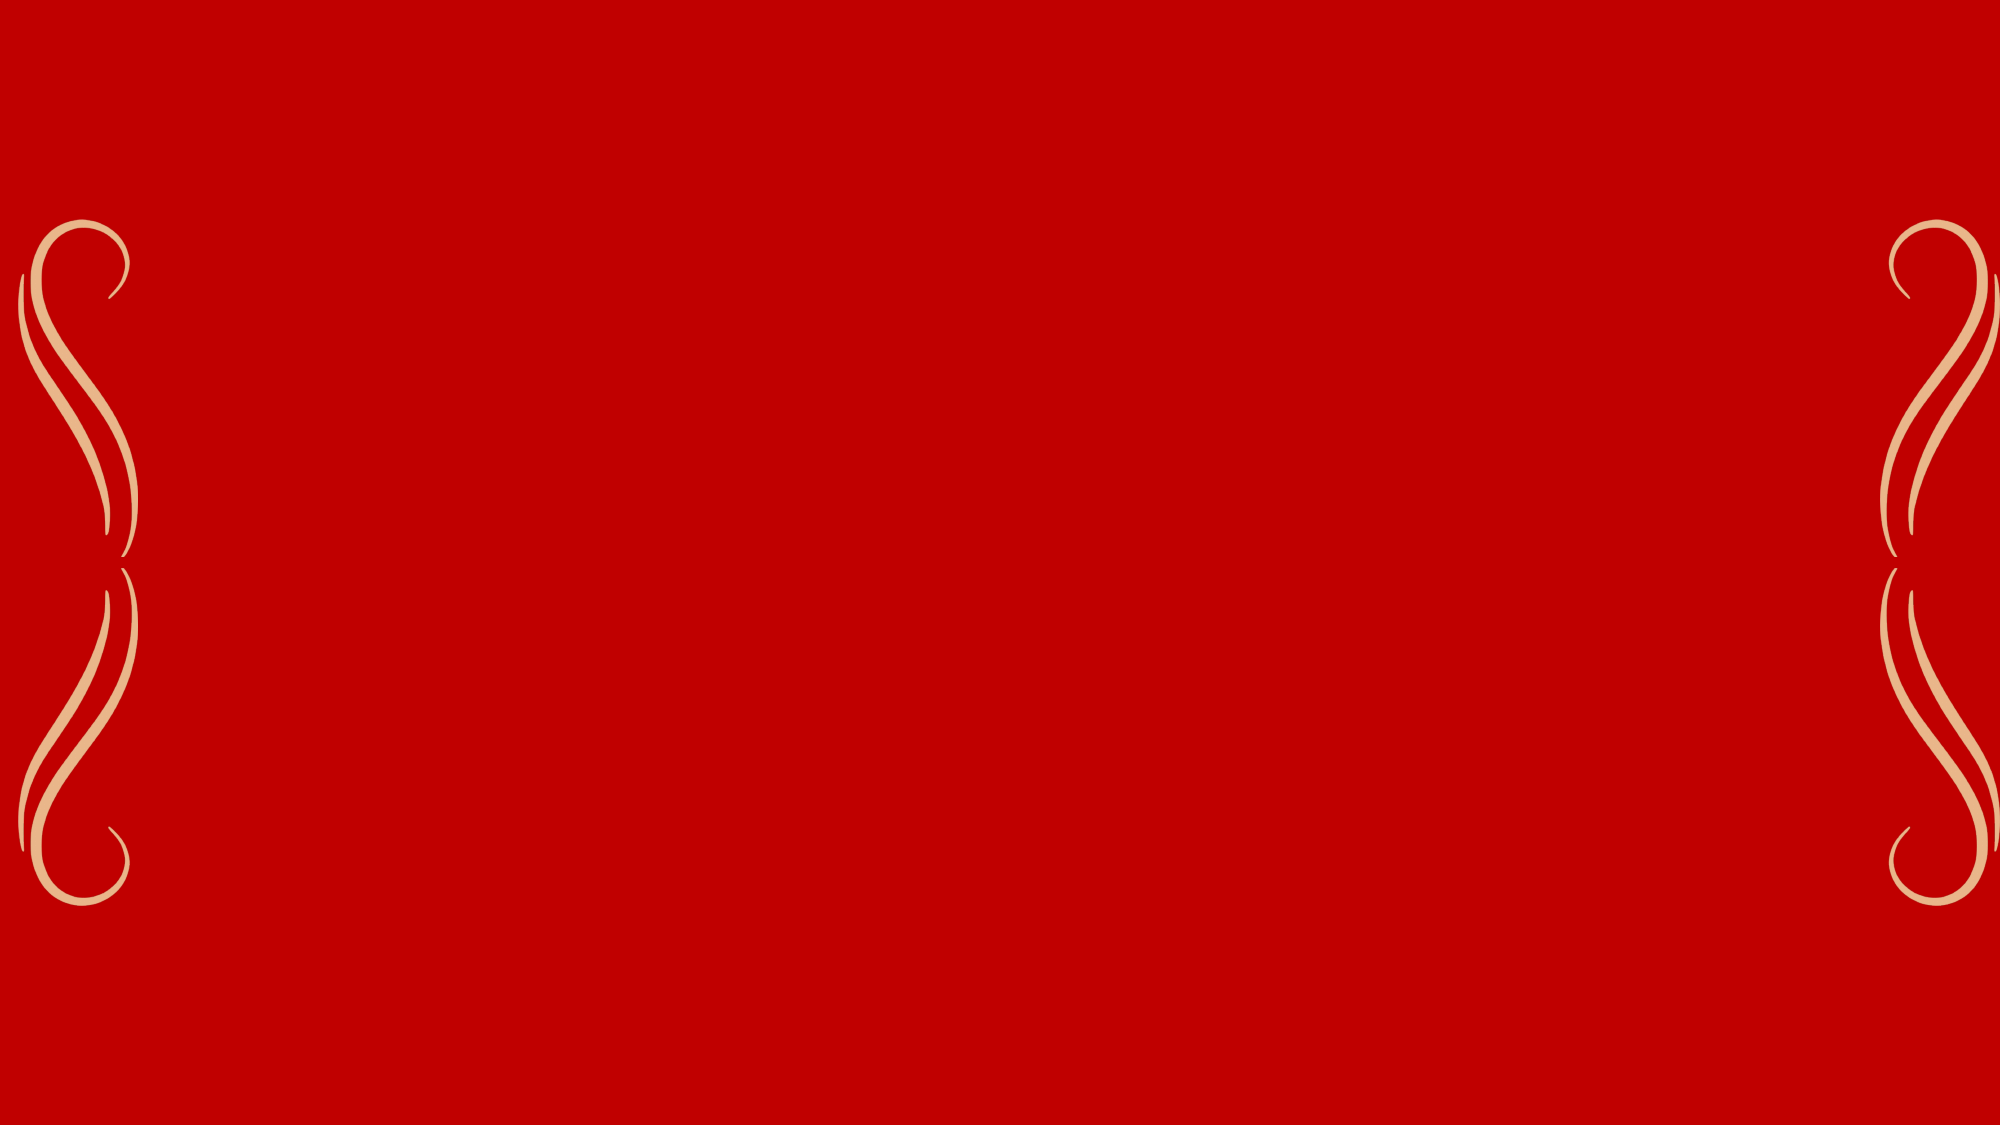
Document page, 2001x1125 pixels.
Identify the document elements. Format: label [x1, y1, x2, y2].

picture [1881, 220, 2000, 557]
picture [19, 569, 138, 906]
picture [1881, 569, 2000, 906]
picture [19, 220, 138, 557]
